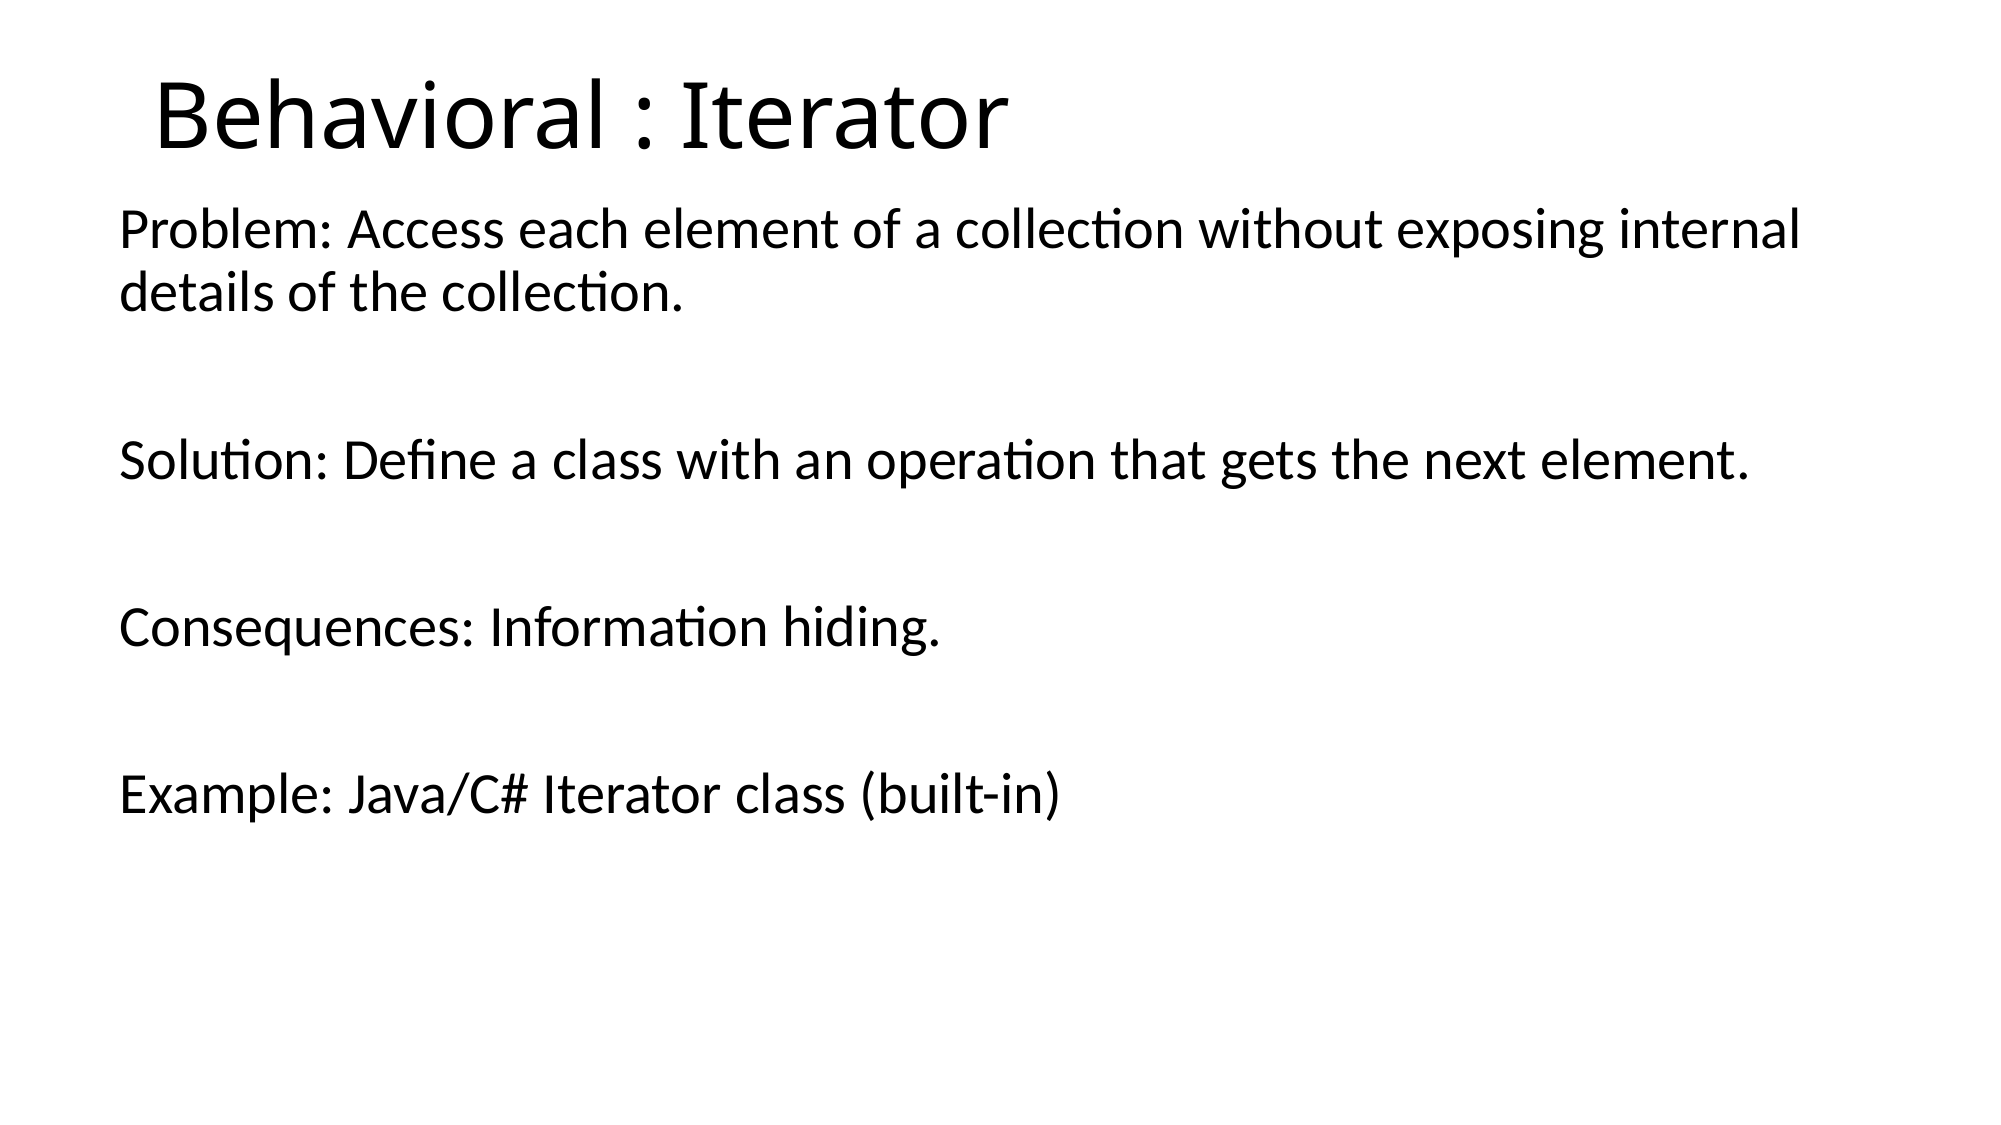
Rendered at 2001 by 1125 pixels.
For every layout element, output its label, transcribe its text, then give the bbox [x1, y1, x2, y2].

list Problem: Access each element of a collection without exposing internal details of the collection. Solution: Define a class with an operation that gets the next element. Consequences: Information hiding. Example: Java/C# Iterator class (built-in) [104, 191, 1863, 1014]
title Behavioral : Iterator [137, 59, 1863, 179]
